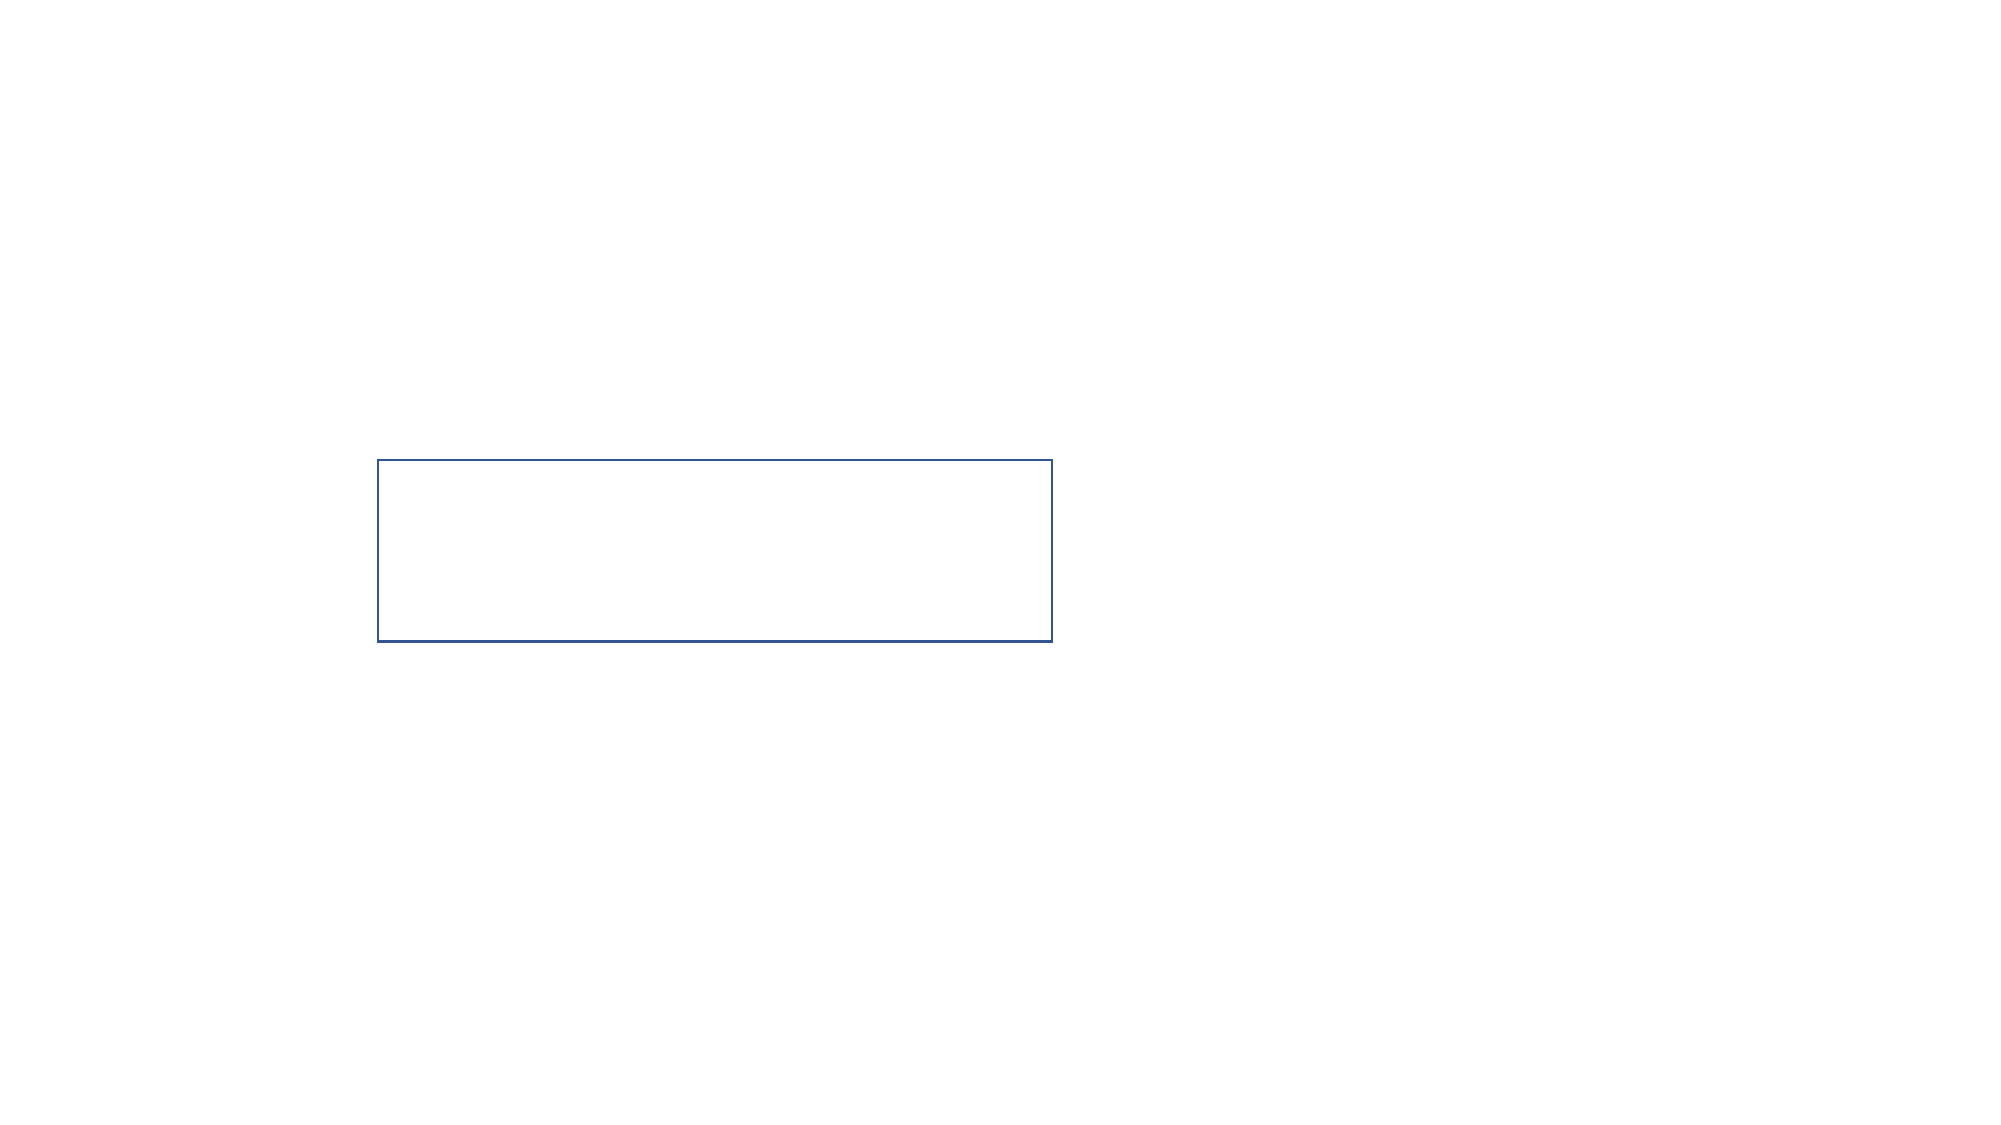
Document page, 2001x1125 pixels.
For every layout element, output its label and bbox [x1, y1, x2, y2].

text_box [377, 459, 1053, 643]
